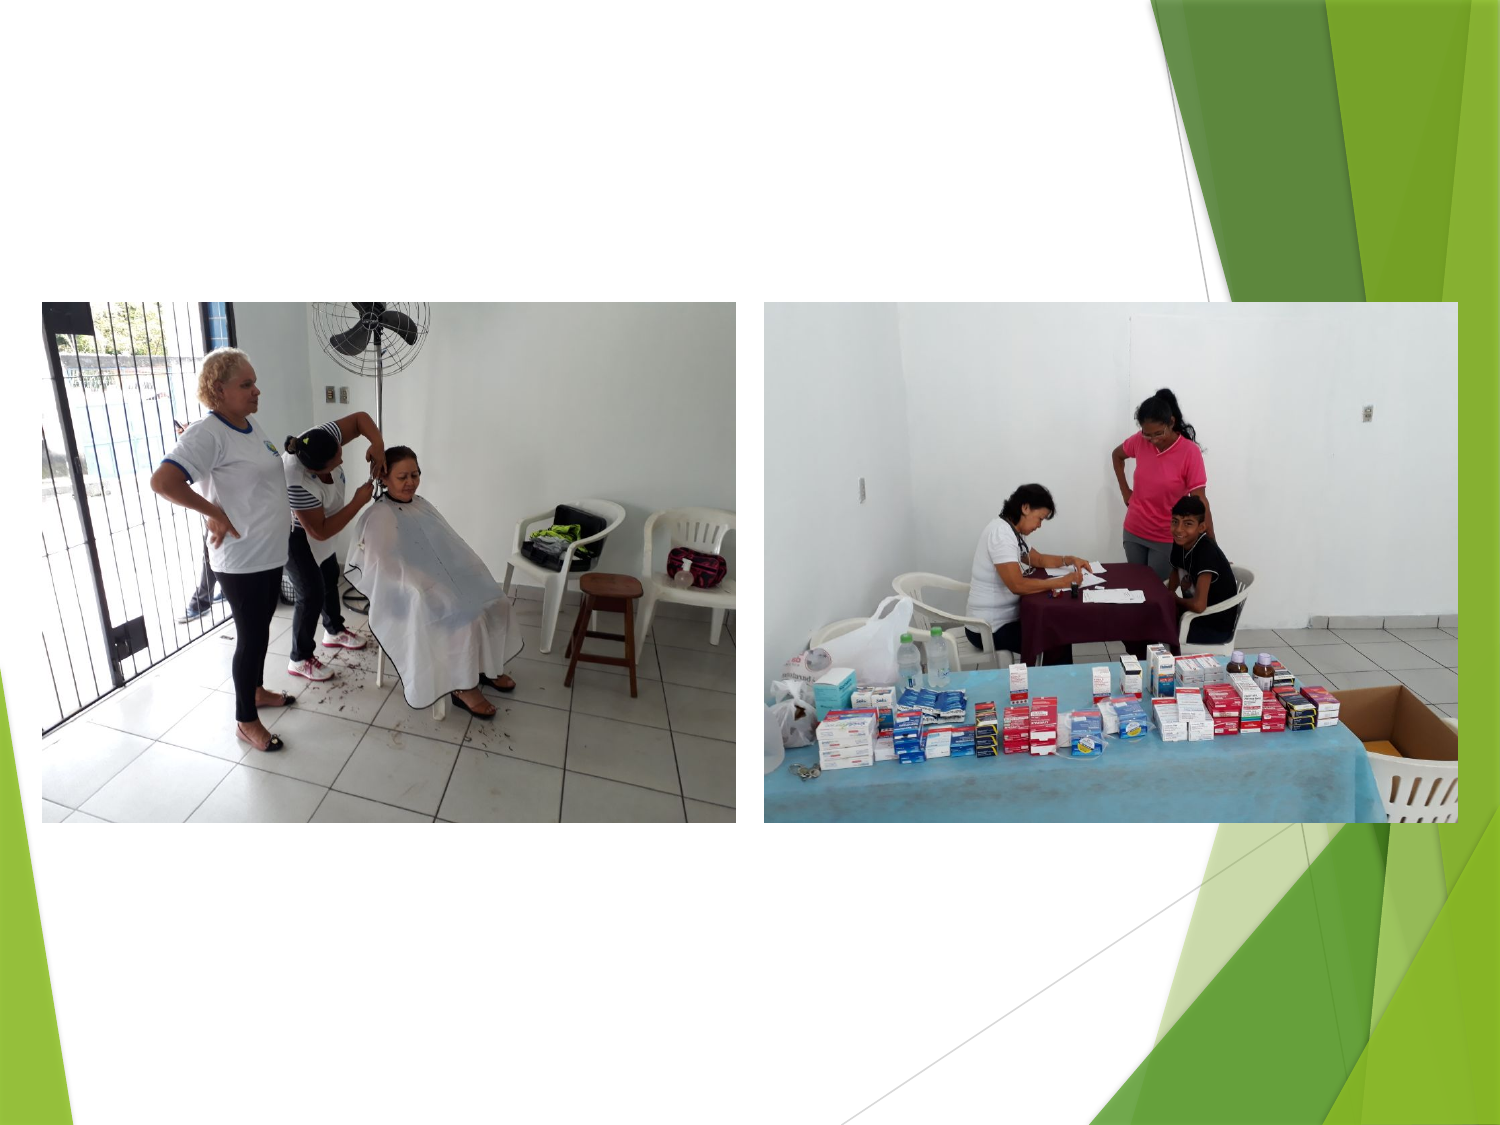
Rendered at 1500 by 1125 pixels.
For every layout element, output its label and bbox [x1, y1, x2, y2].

picture [763, 301, 1459, 824]
picture [41, 301, 737, 824]
